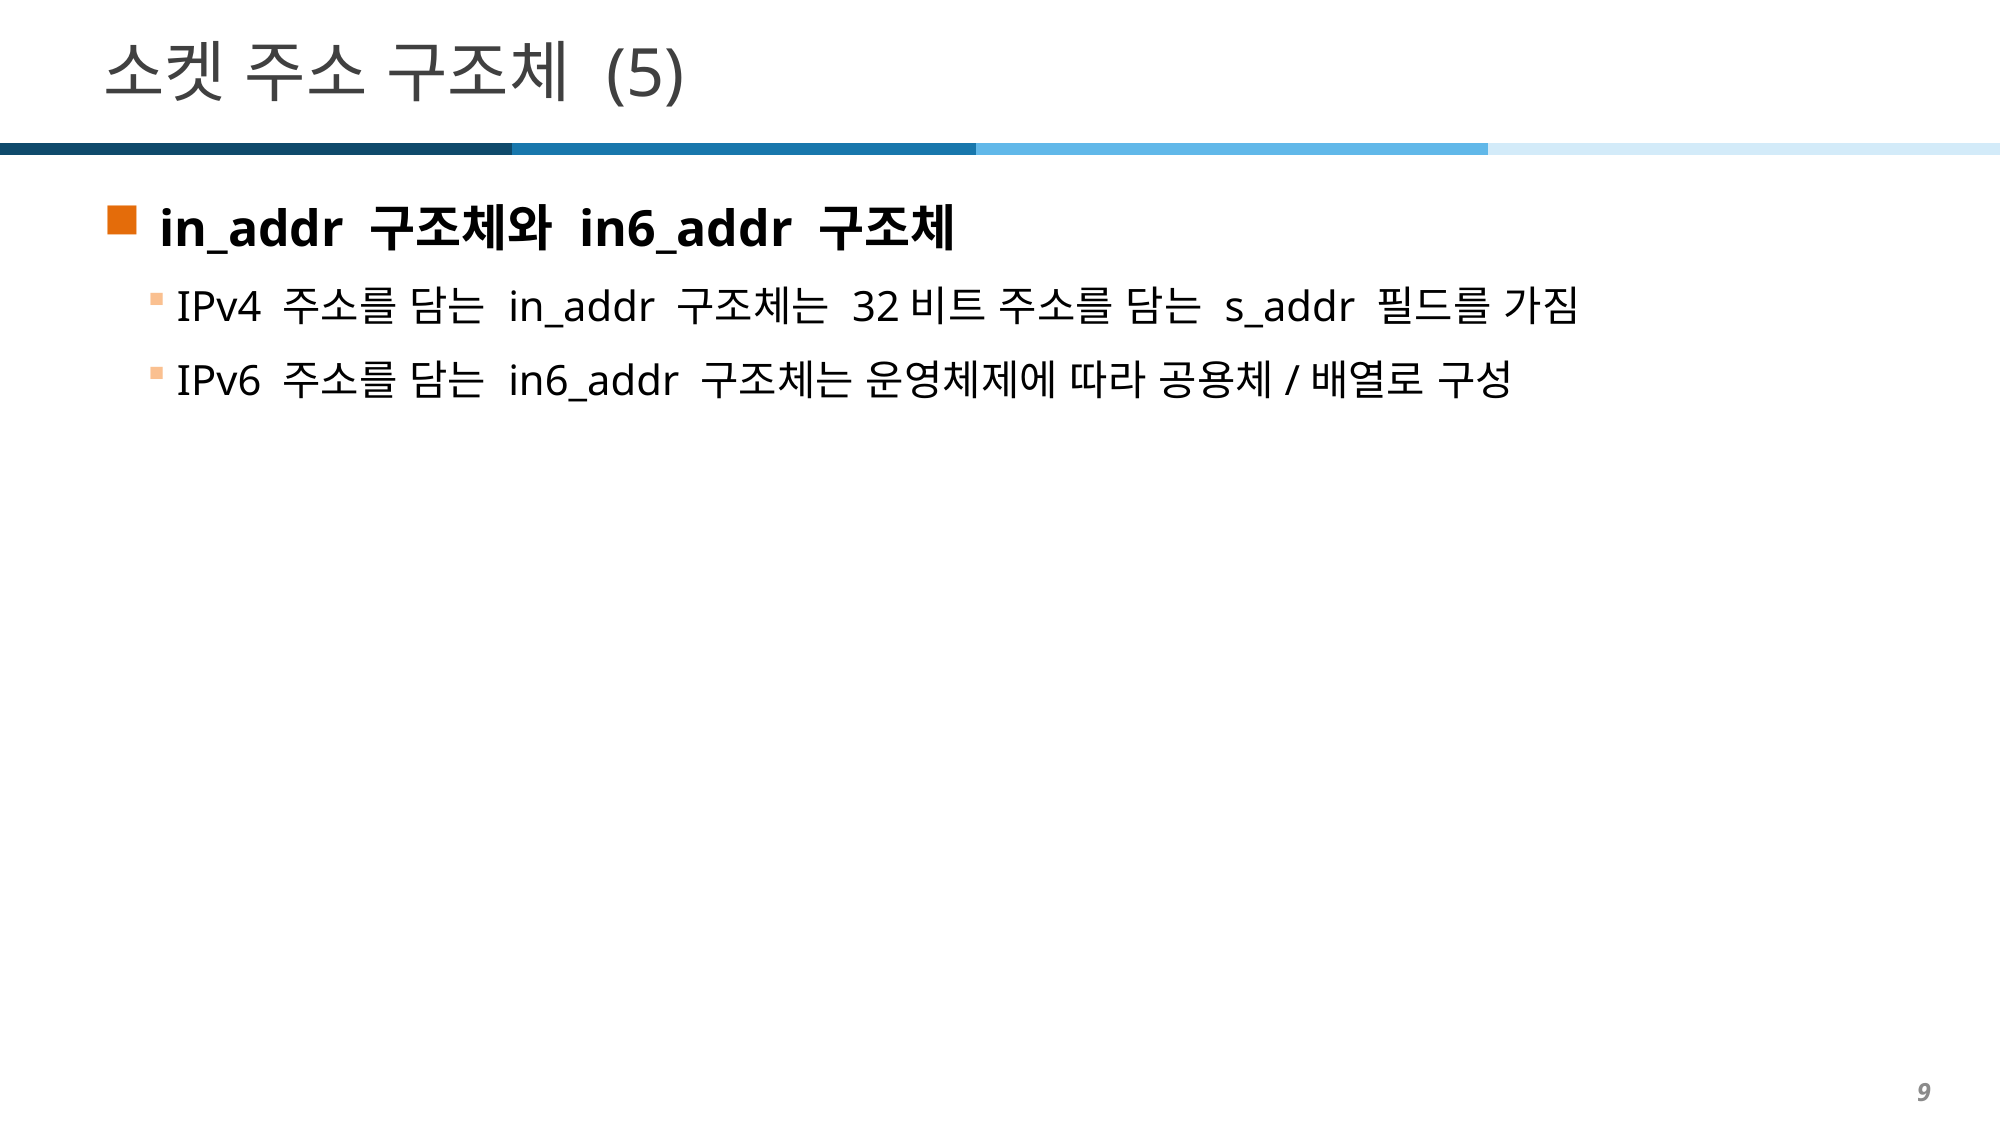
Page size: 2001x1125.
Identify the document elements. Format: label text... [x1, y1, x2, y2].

title 소켓 주소 구조체 (5) [88, 18, 1920, 122]
list in_addr 구조체와 in6_addr 구조체 IPv4 주소를 담는 in_addr 구조체는 32비트 주소를 담는 s_addr 필드를 가짐 IPv6 주소를 담는 in6_addr 구조체는 운영체제에 따라 공용체/배열로 구성 [88, 176, 1920, 1083]
